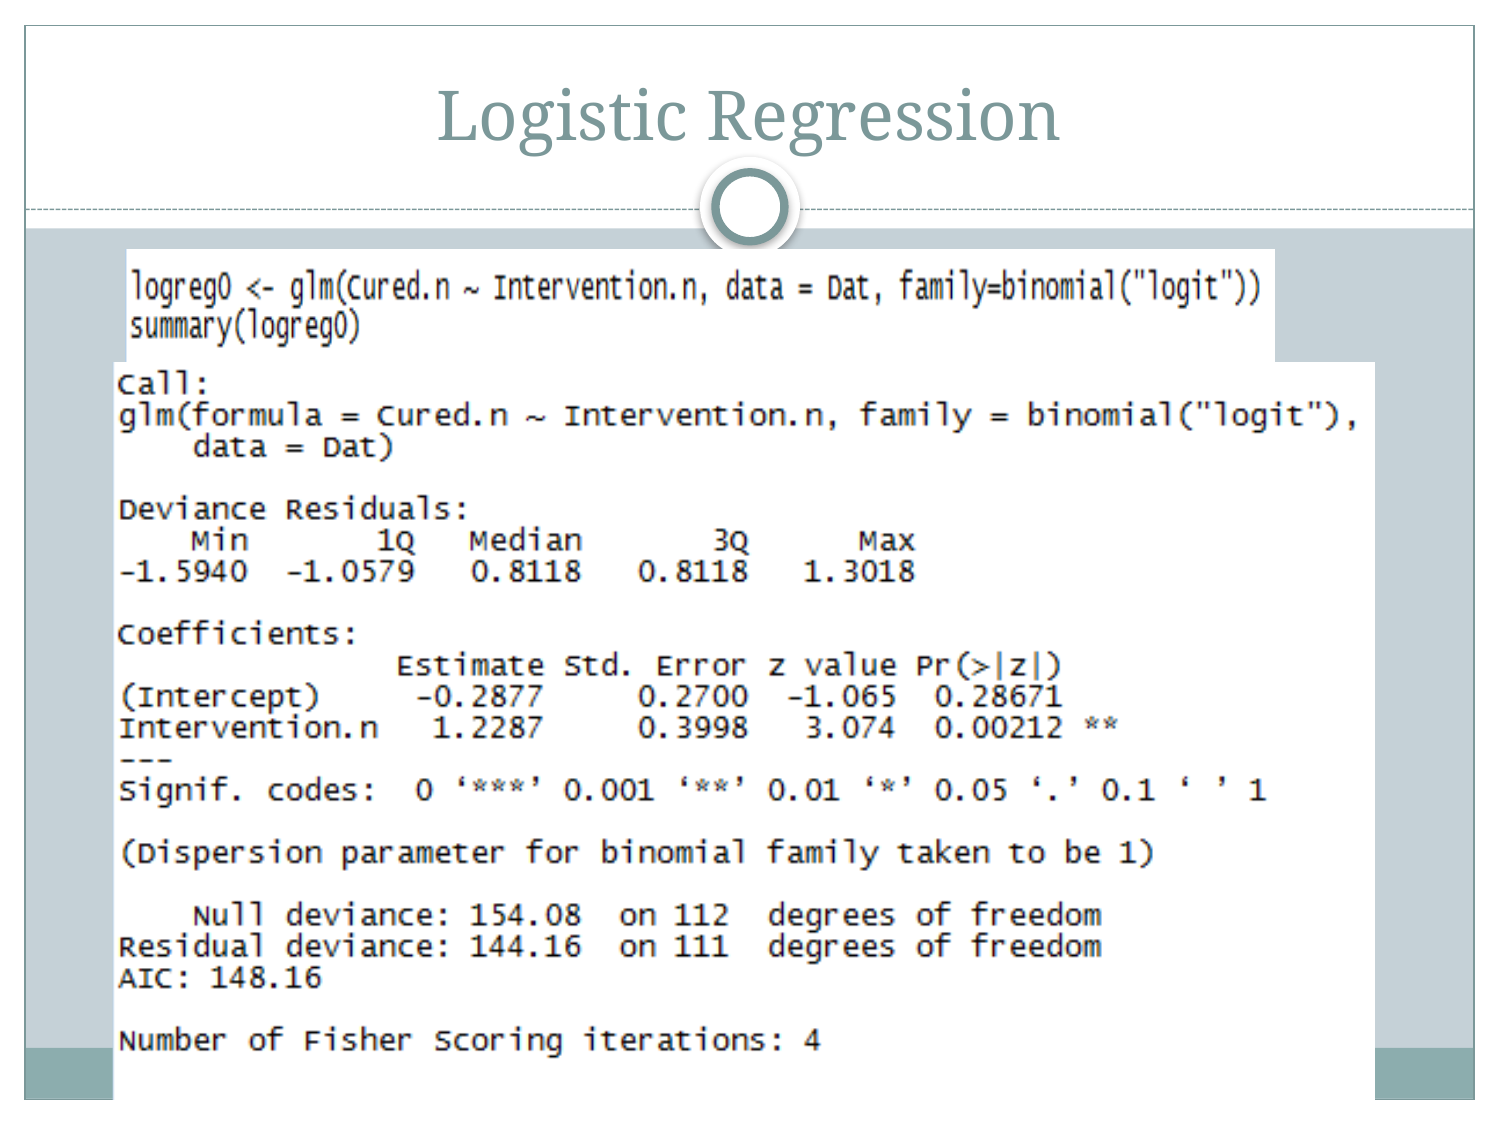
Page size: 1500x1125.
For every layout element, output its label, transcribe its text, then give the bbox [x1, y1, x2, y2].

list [124, 249, 1276, 359]
picture [112, 362, 1376, 1101]
title Logistic Regression [49, 37, 1450, 162]
